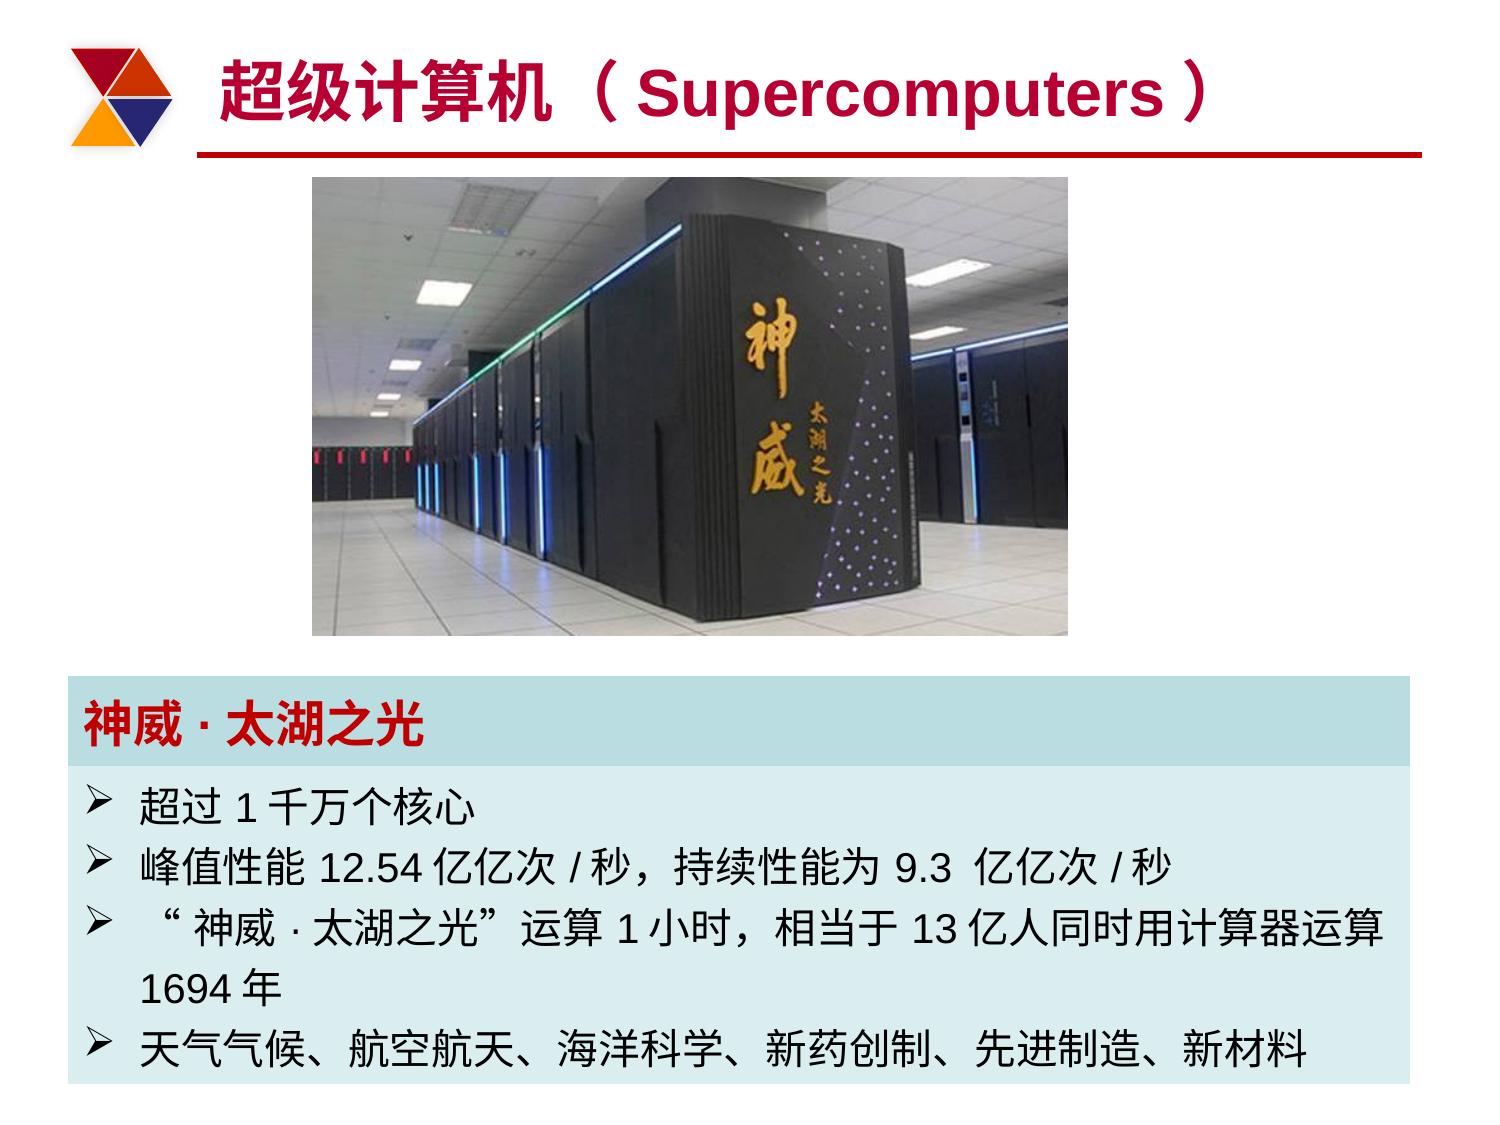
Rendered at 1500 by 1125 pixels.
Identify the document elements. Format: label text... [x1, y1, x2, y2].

table_header 神威·太湖之光 [68, 676, 1410, 766]
title 超级计算机（Supercomputers） [204, 36, 1405, 137]
table_cell 超过1千万个核心 峰值性能12.54亿亿次/秒，持续性能为9.3 亿亿次/秒 “神威·太湖之光”运算1小时，相当于13亿人同时用计算器运算1694年 天气气候、航空航天、海洋科学、新药创制、先进制造、新材料 [68, 766, 1410, 1084]
picture [312, 177, 1068, 636]
